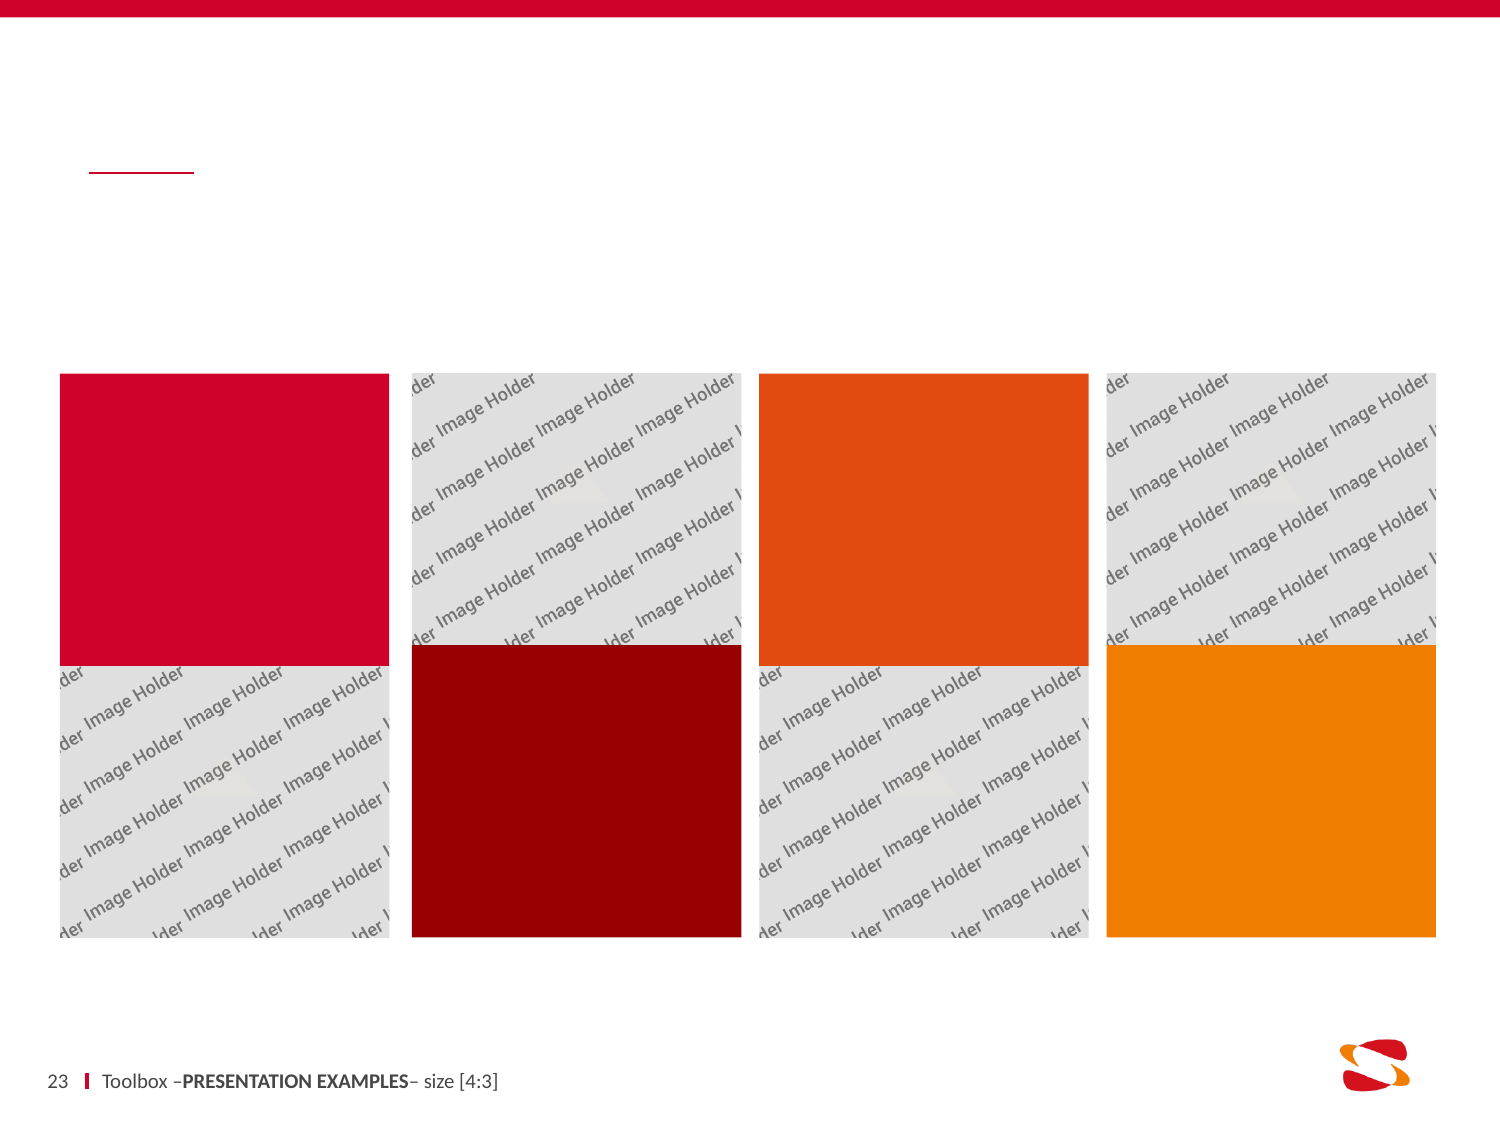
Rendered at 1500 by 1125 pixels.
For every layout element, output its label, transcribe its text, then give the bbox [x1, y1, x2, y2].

picture [1106, 373, 1437, 645]
picture [758, 666, 1089, 938]
footer Toolbox –PRESENTATION EXAMPLES– size [4:3] [87, 1066, 833, 1094]
slide_number 23 [20, 1066, 69, 1094]
picture [1328, 1031, 1421, 1099]
picture [411, 373, 742, 645]
picture [59, 666, 390, 938]
